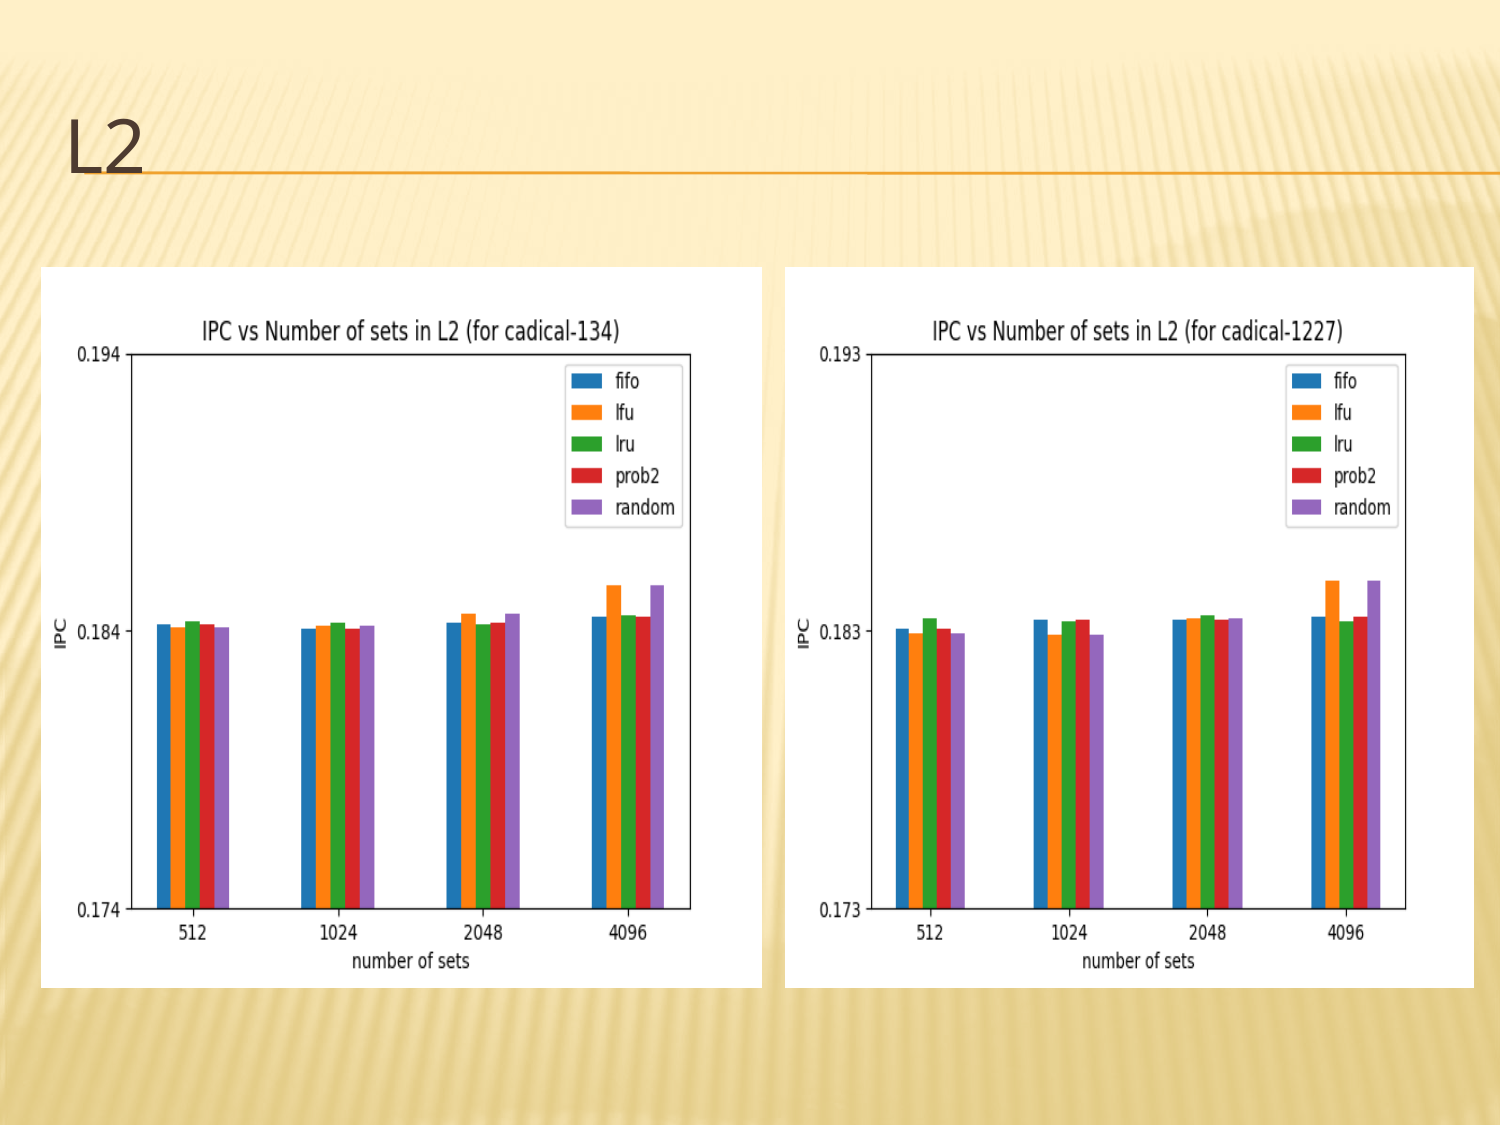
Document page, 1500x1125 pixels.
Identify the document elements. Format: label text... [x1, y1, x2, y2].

title l2 [50, 75, 1475, 213]
picture [785, 266, 1474, 988]
picture [40, 266, 763, 988]
